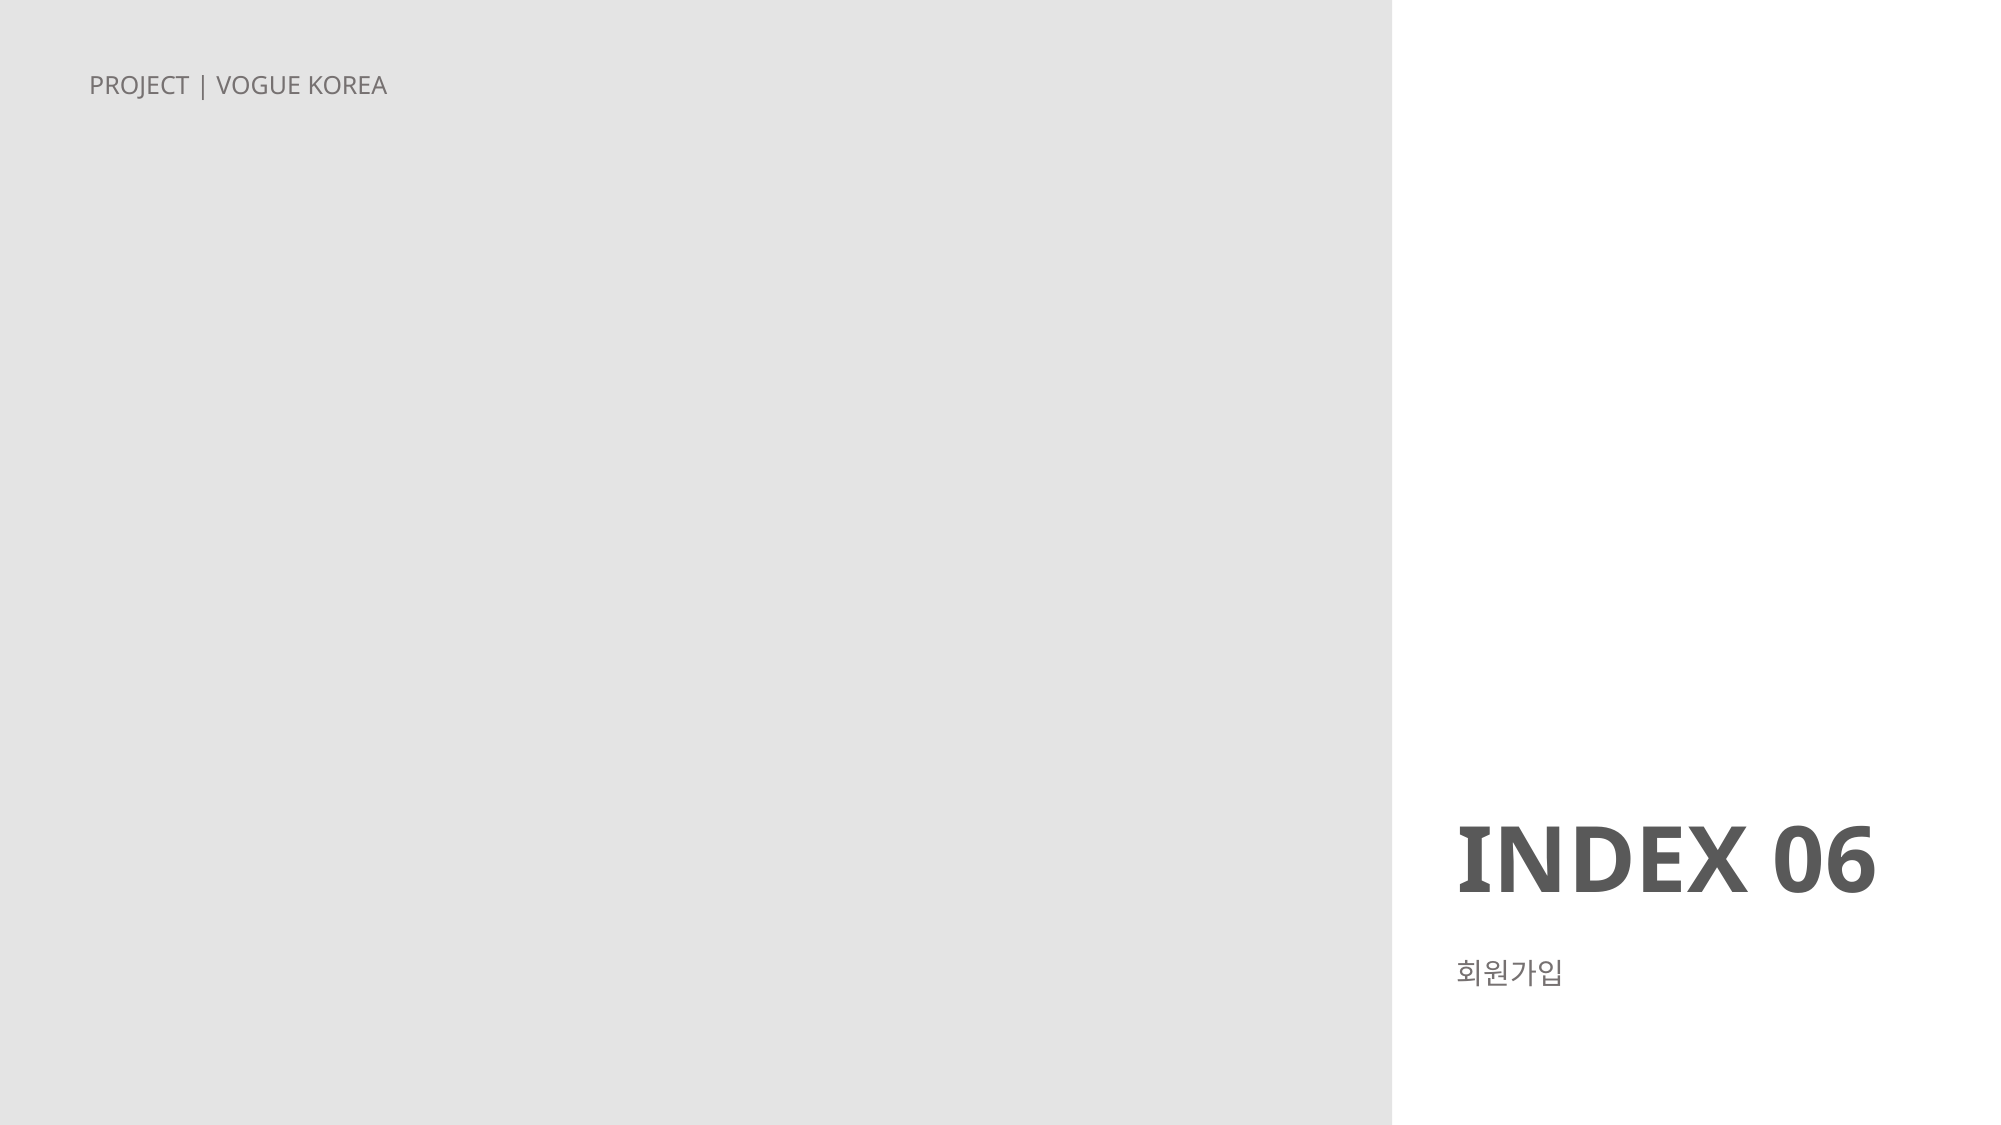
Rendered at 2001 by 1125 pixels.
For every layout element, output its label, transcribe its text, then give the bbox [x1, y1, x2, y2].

text_box [0, 0, 1393, 1125]
text_box PROJECT | VOGUE KOREA [74, 48, 403, 107]
text_box INDEX 06 [1443, 793, 1917, 919]
text_box 회원가입 [1441, 947, 1915, 998]
